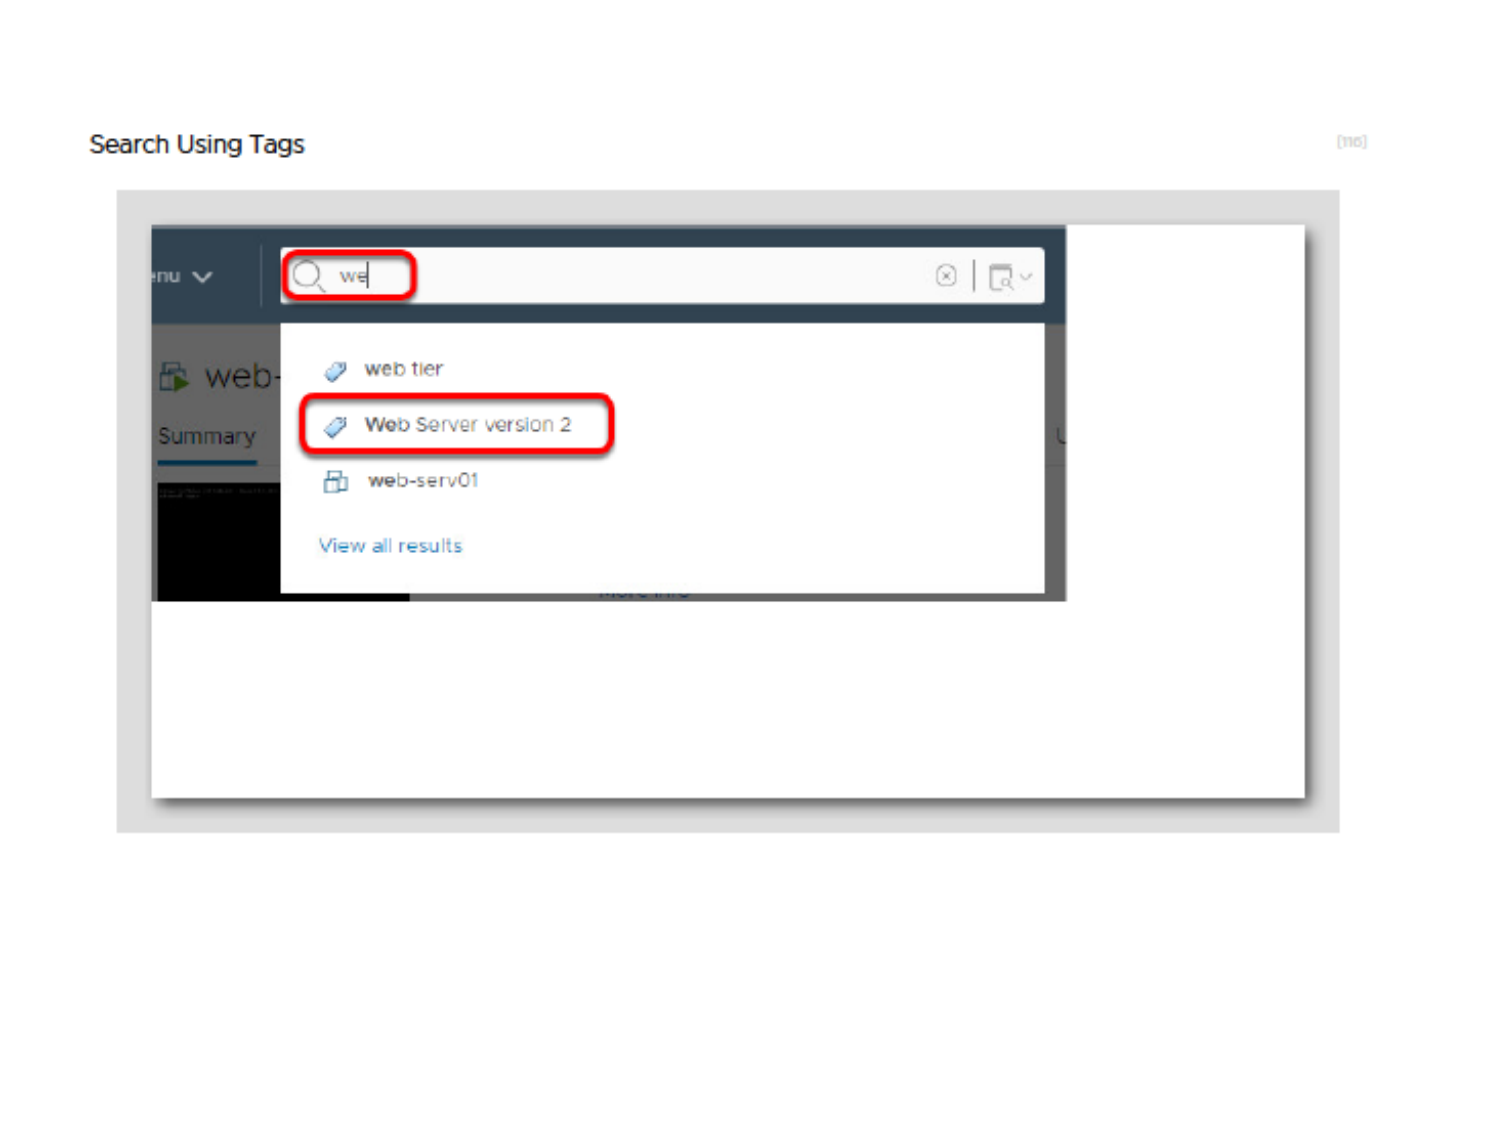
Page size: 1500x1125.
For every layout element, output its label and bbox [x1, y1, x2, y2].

picture [64, 125, 1375, 858]
